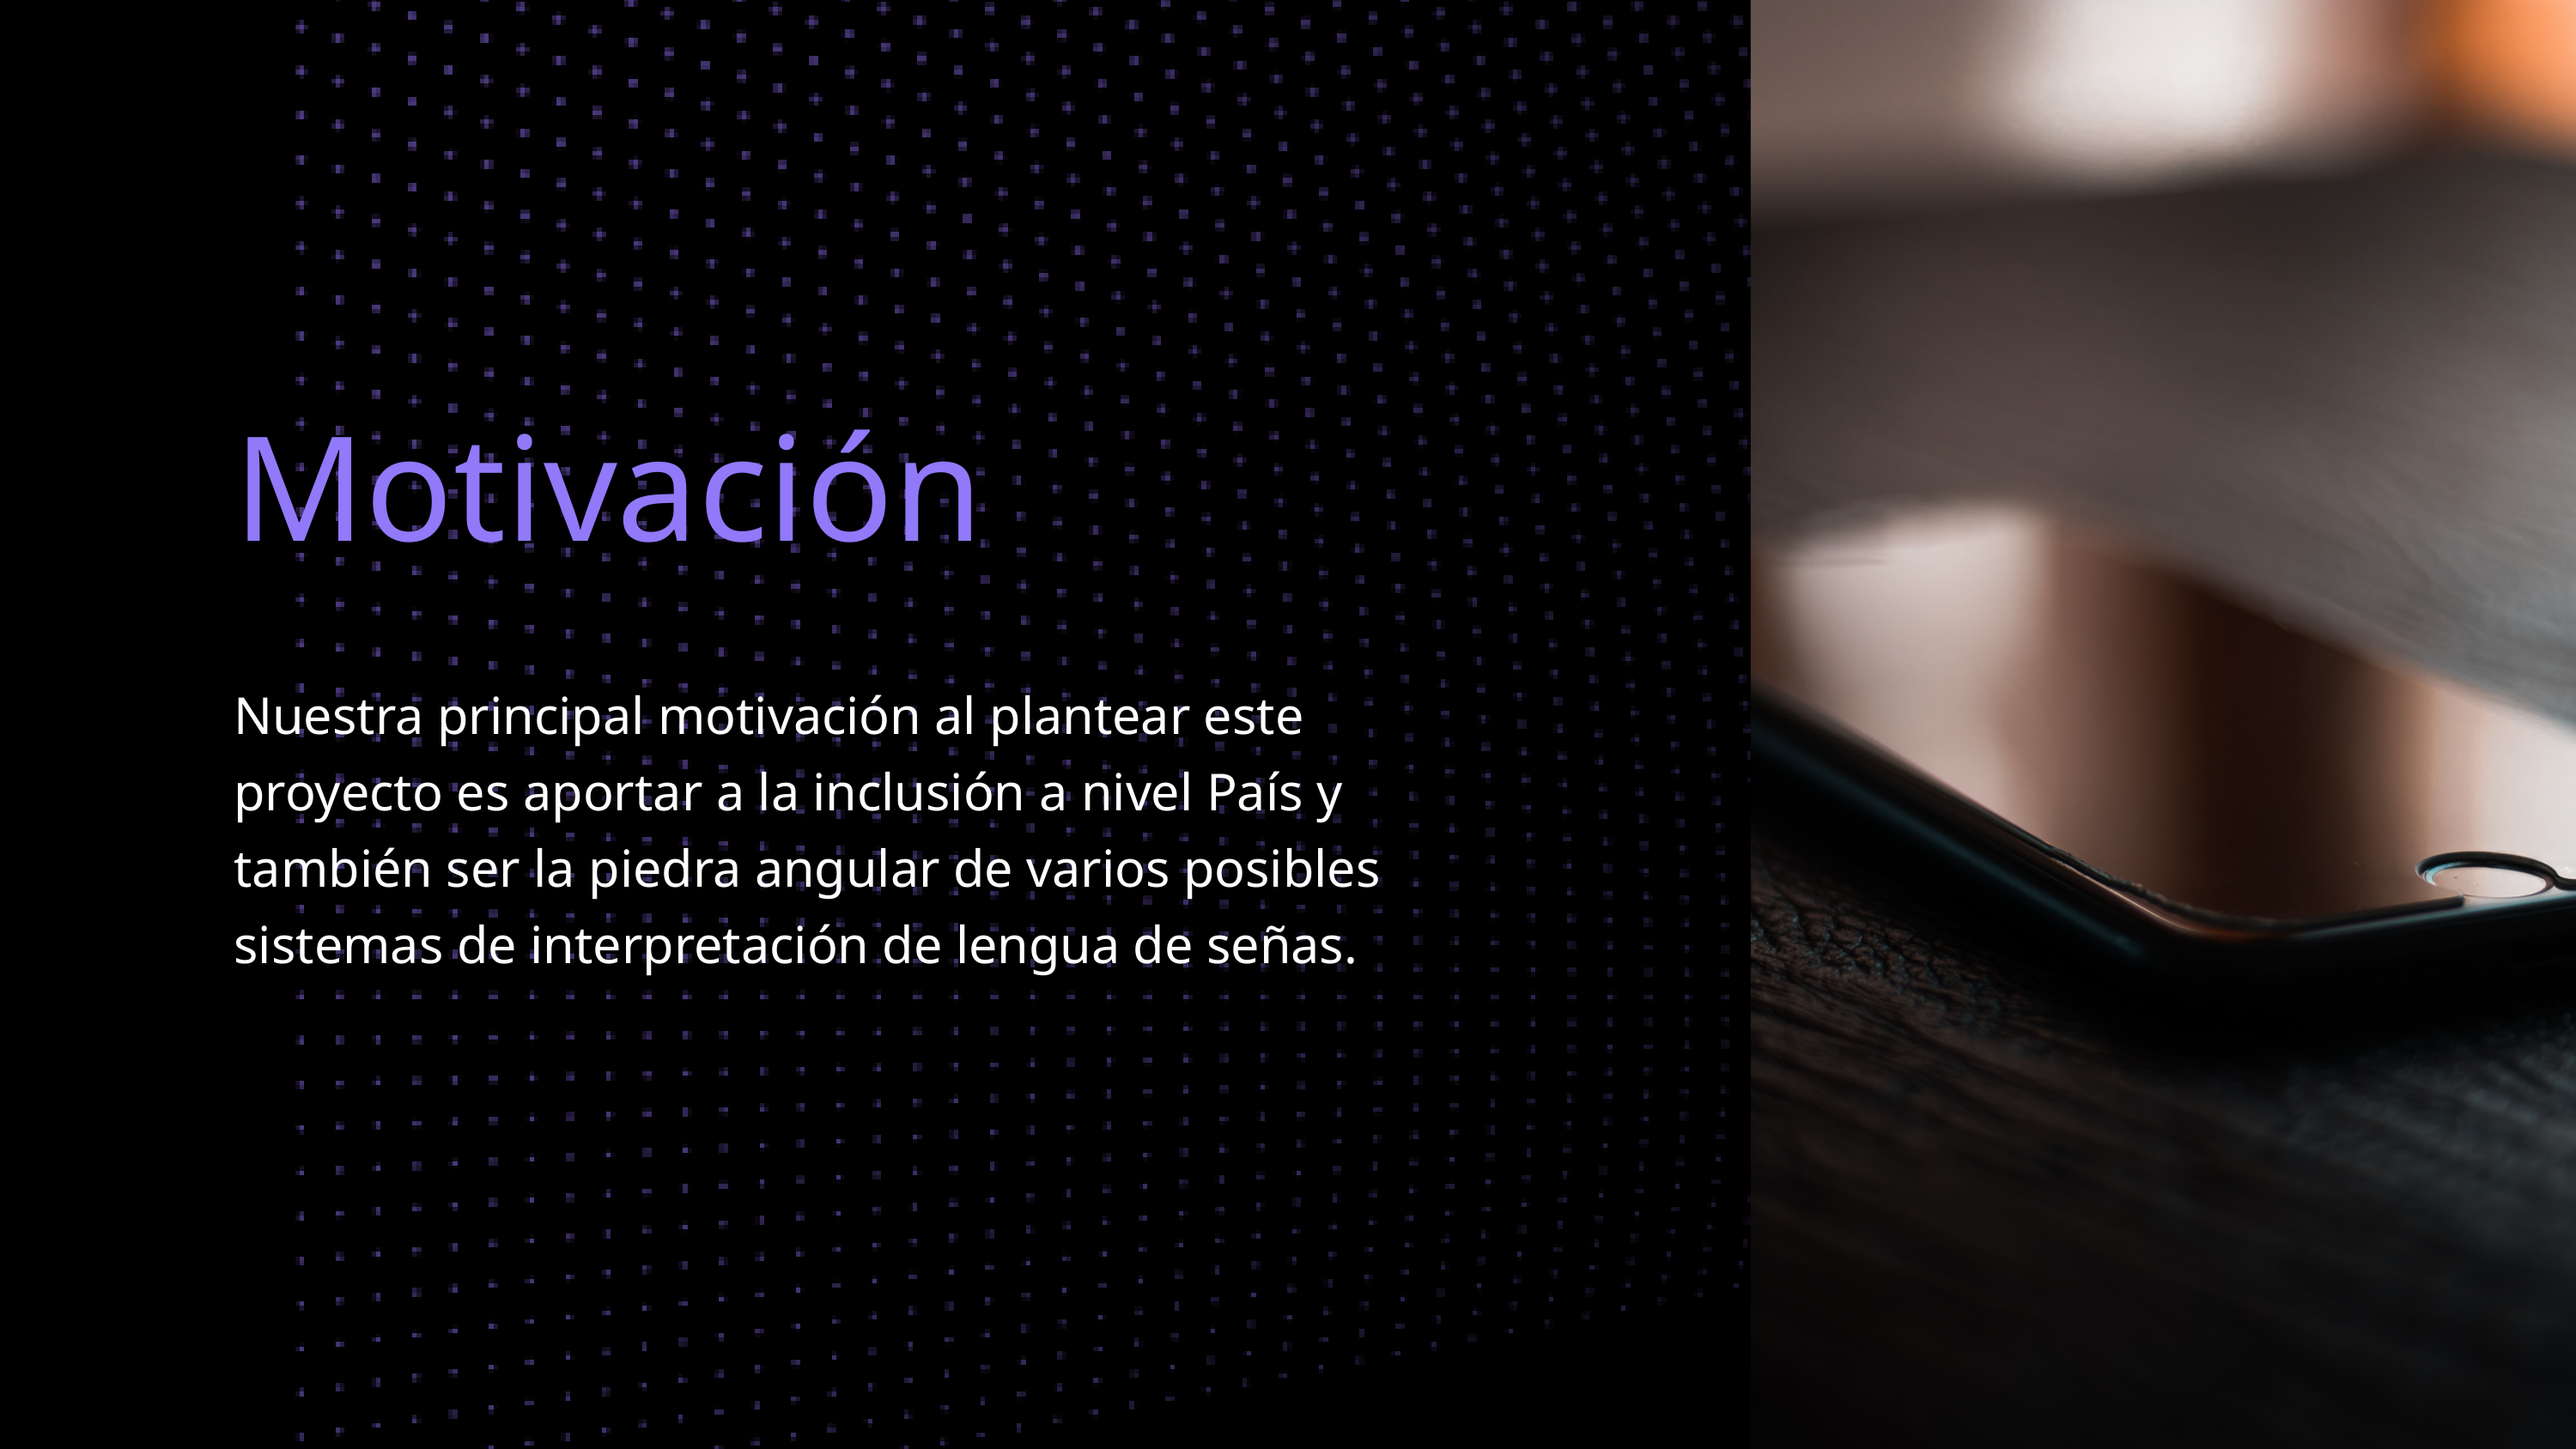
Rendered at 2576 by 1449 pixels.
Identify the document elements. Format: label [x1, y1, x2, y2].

text_box [295, 0, 1750, 1449]
text_box [234, 391, 1382, 1058]
text_box [1750, 0, 2576, 1449]
